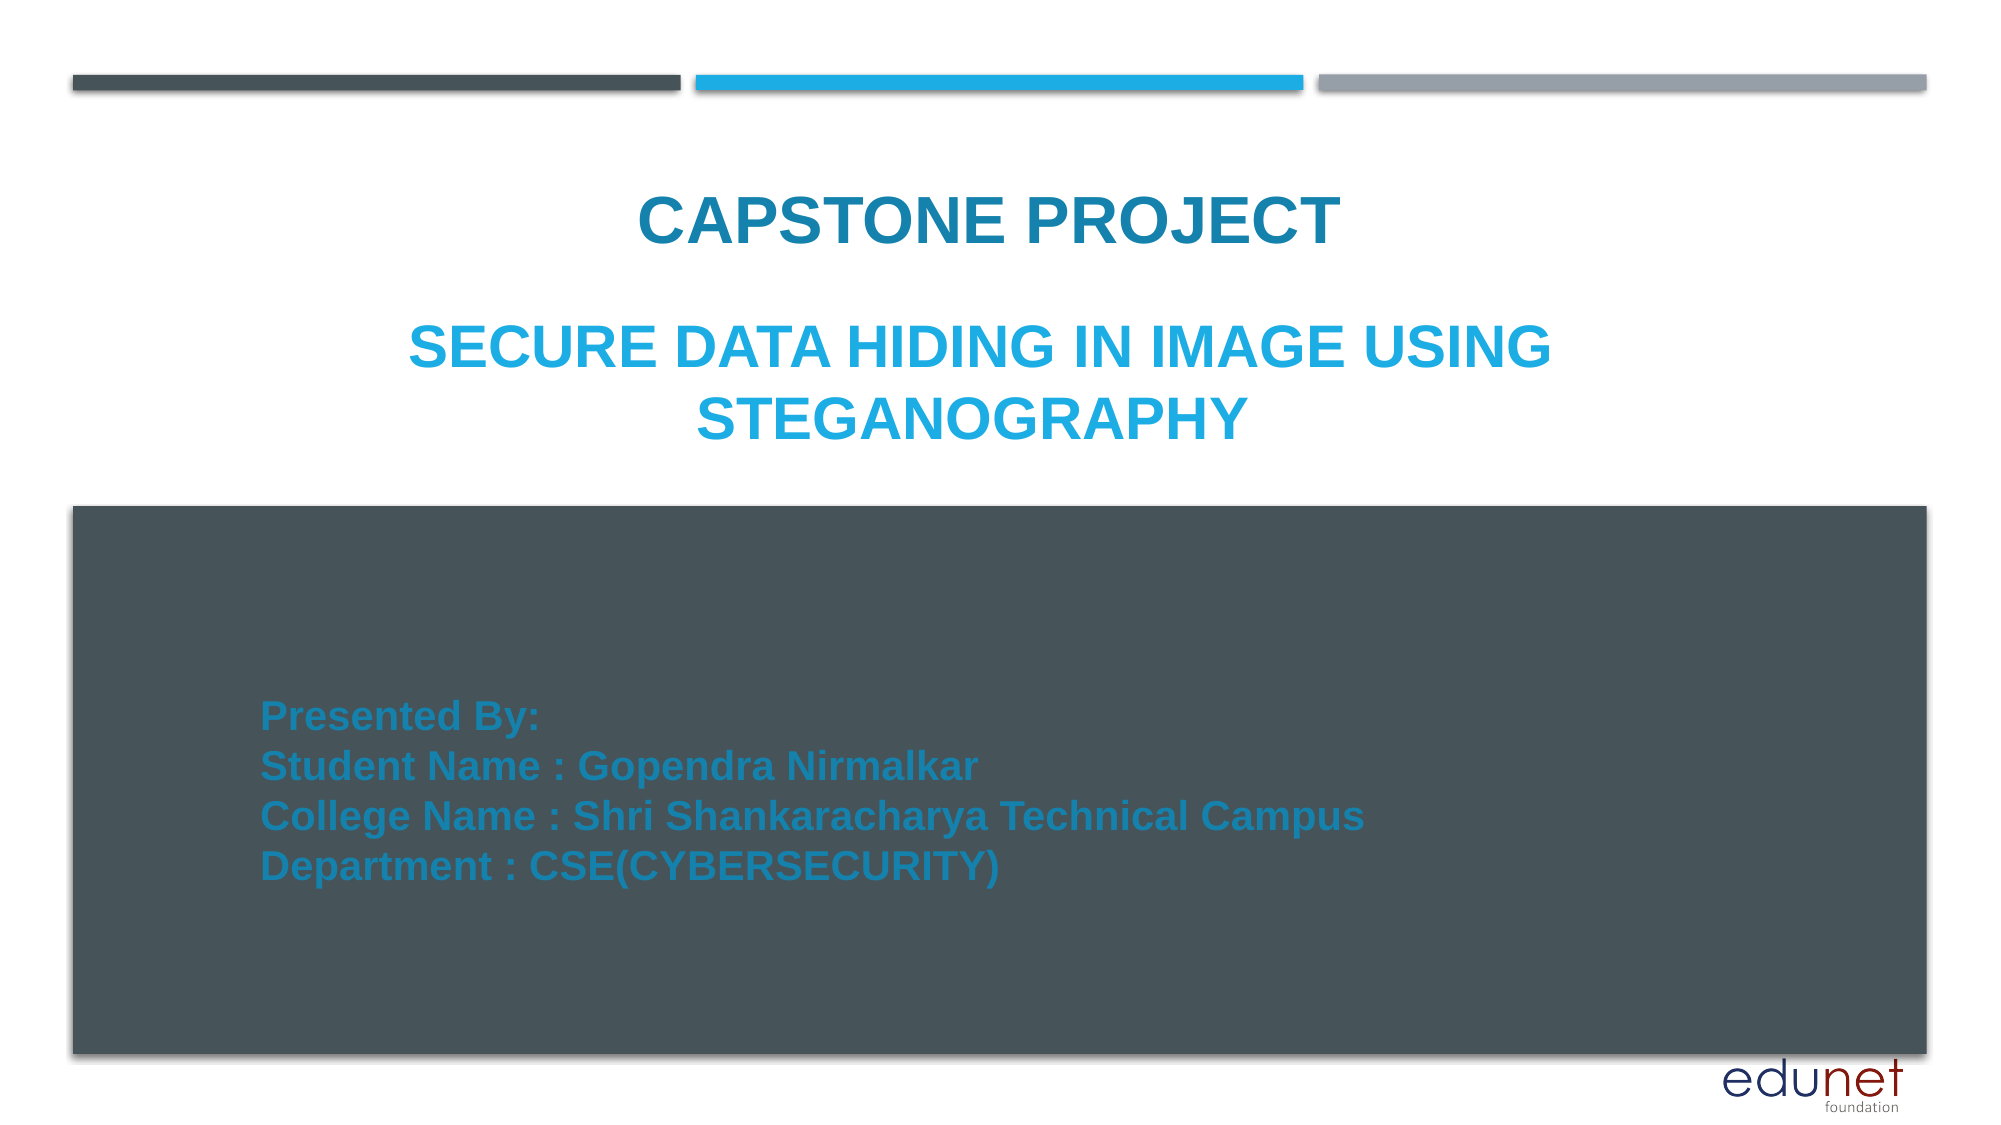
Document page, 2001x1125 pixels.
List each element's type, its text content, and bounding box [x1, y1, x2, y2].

picture [1719, 1056, 1905, 1116]
text_box Presented By: Student Name : Gopendra Nirmalkar College Name : Shri Shankaracharya Technical Campus Department : CSE(CYBERSECURITY) [245, 681, 1818, 897]
text_box CAPSTONE PROJECT [0, 169, 2000, 265]
title Secure Data Hiding in Image Using Steganography [222, 298, 1723, 460]
